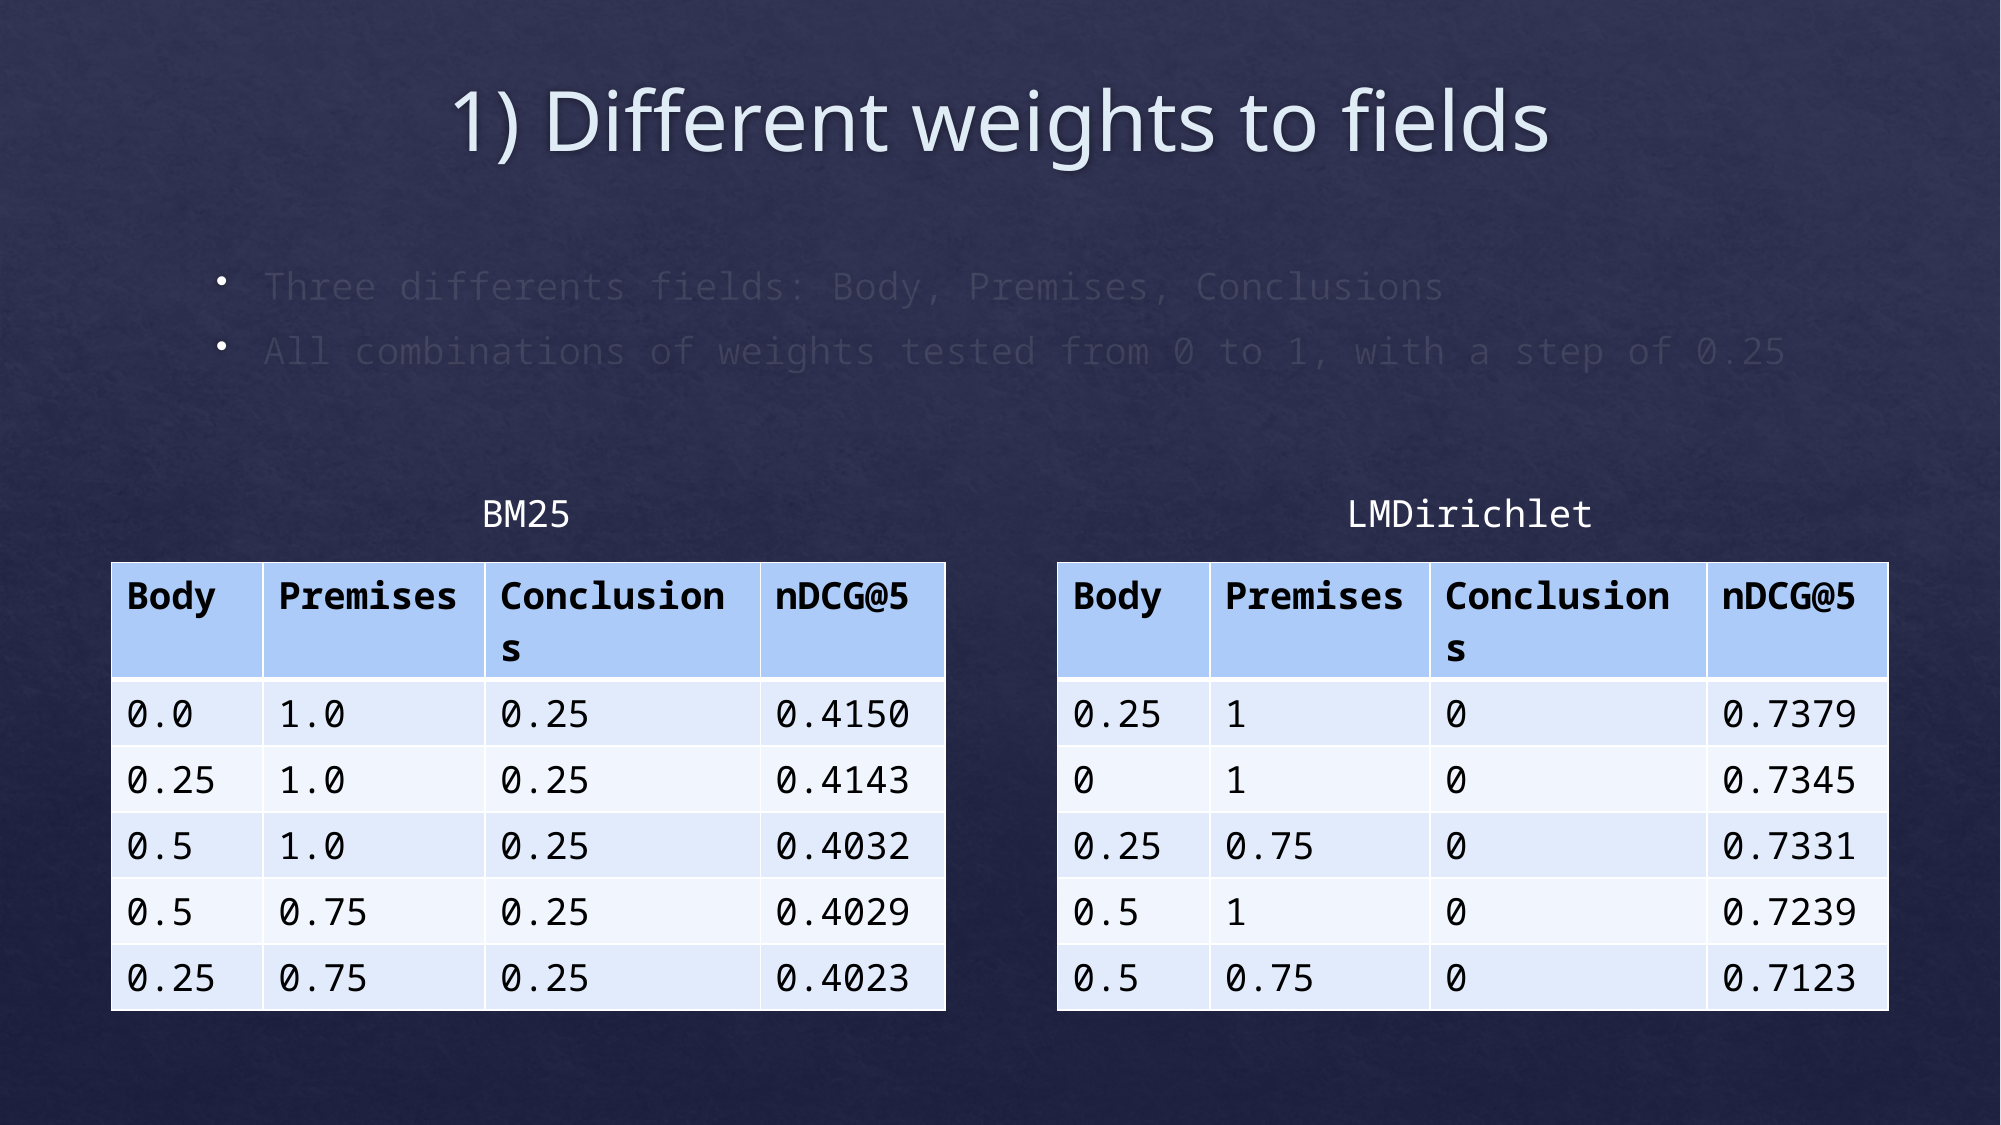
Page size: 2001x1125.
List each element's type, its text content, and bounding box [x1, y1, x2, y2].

table_cell 0.25 [112, 747, 262, 811]
table_cell 0.25 [112, 945, 262, 1009]
table_cell 0.25 [486, 945, 760, 1009]
table_header Premises [1211, 563, 1429, 677]
table_cell 0 [1431, 682, 1706, 745]
table_cell 0 [1058, 747, 1209, 811]
table_cell 0.0 [112, 682, 262, 745]
table_cell 0.5 [112, 879, 262, 943]
table_header Body [112, 563, 262, 677]
table_header Body [1058, 563, 1209, 677]
table_cell 0.75 [264, 879, 484, 943]
table_cell 0.4023 [761, 945, 944, 1009]
table_cell 0.5 [1058, 945, 1209, 1009]
table_cell 0.25 [486, 813, 760, 877]
table_cell 1.0 [264, 682, 484, 745]
table_cell 0.4150 [761, 682, 944, 745]
table_cell 0.4143 [761, 747, 944, 811]
table_header Premises [264, 563, 484, 677]
table_cell 0 [1431, 879, 1706, 943]
table_cell 0.25 [1058, 813, 1209, 877]
table_cell 0.7239 [1708, 879, 1887, 943]
table_header nDCG@5 [1708, 563, 1887, 677]
table_header nDCG@5 [761, 563, 944, 677]
text_box BM25 [466, 482, 591, 543]
text_box Three differents fields: Body, Premises, Conclusions All combinations of weights tested from 0 to 1, with a step of 0.25 [196, 254, 1883, 414]
table_cell 0 [1431, 945, 1706, 1009]
table_cell 1.0 [264, 813, 484, 877]
table_cell 0.25 [486, 879, 760, 943]
table_cell 0.7123 [1708, 945, 1887, 1009]
table_cell 0.7331 [1708, 813, 1887, 877]
table_cell 0.25 [1058, 682, 1209, 745]
table_cell 0 [1431, 747, 1706, 811]
table_cell 1.0 [264, 747, 484, 811]
table_cell 1 [1211, 879, 1429, 943]
table_cell 0.4032 [761, 813, 944, 877]
text_box LMDirichlet [1331, 482, 1615, 543]
table_cell 1 [1211, 747, 1429, 811]
table_cell 1 [1211, 682, 1429, 745]
table_cell 0 [1431, 813, 1706, 877]
table_cell 0.75 [1211, 945, 1429, 1009]
table_cell 0.5 [1058, 879, 1209, 943]
table_cell 0.75 [1211, 813, 1429, 877]
table_cell 0.75 [264, 945, 484, 1009]
table_cell 0.25 [486, 682, 760, 745]
table_cell 0.5 [112, 813, 262, 877]
table_cell 0.4029 [761, 879, 944, 943]
table_cell 0.25 [486, 747, 760, 811]
table_cell 0.7379 [1708, 682, 1887, 745]
table_header Conclusions [1431, 563, 1706, 677]
table_cell 0.7345 [1708, 747, 1887, 811]
table_header Conclusions [486, 563, 760, 677]
title 1) Different weights to fields [150, 38, 1850, 198]
